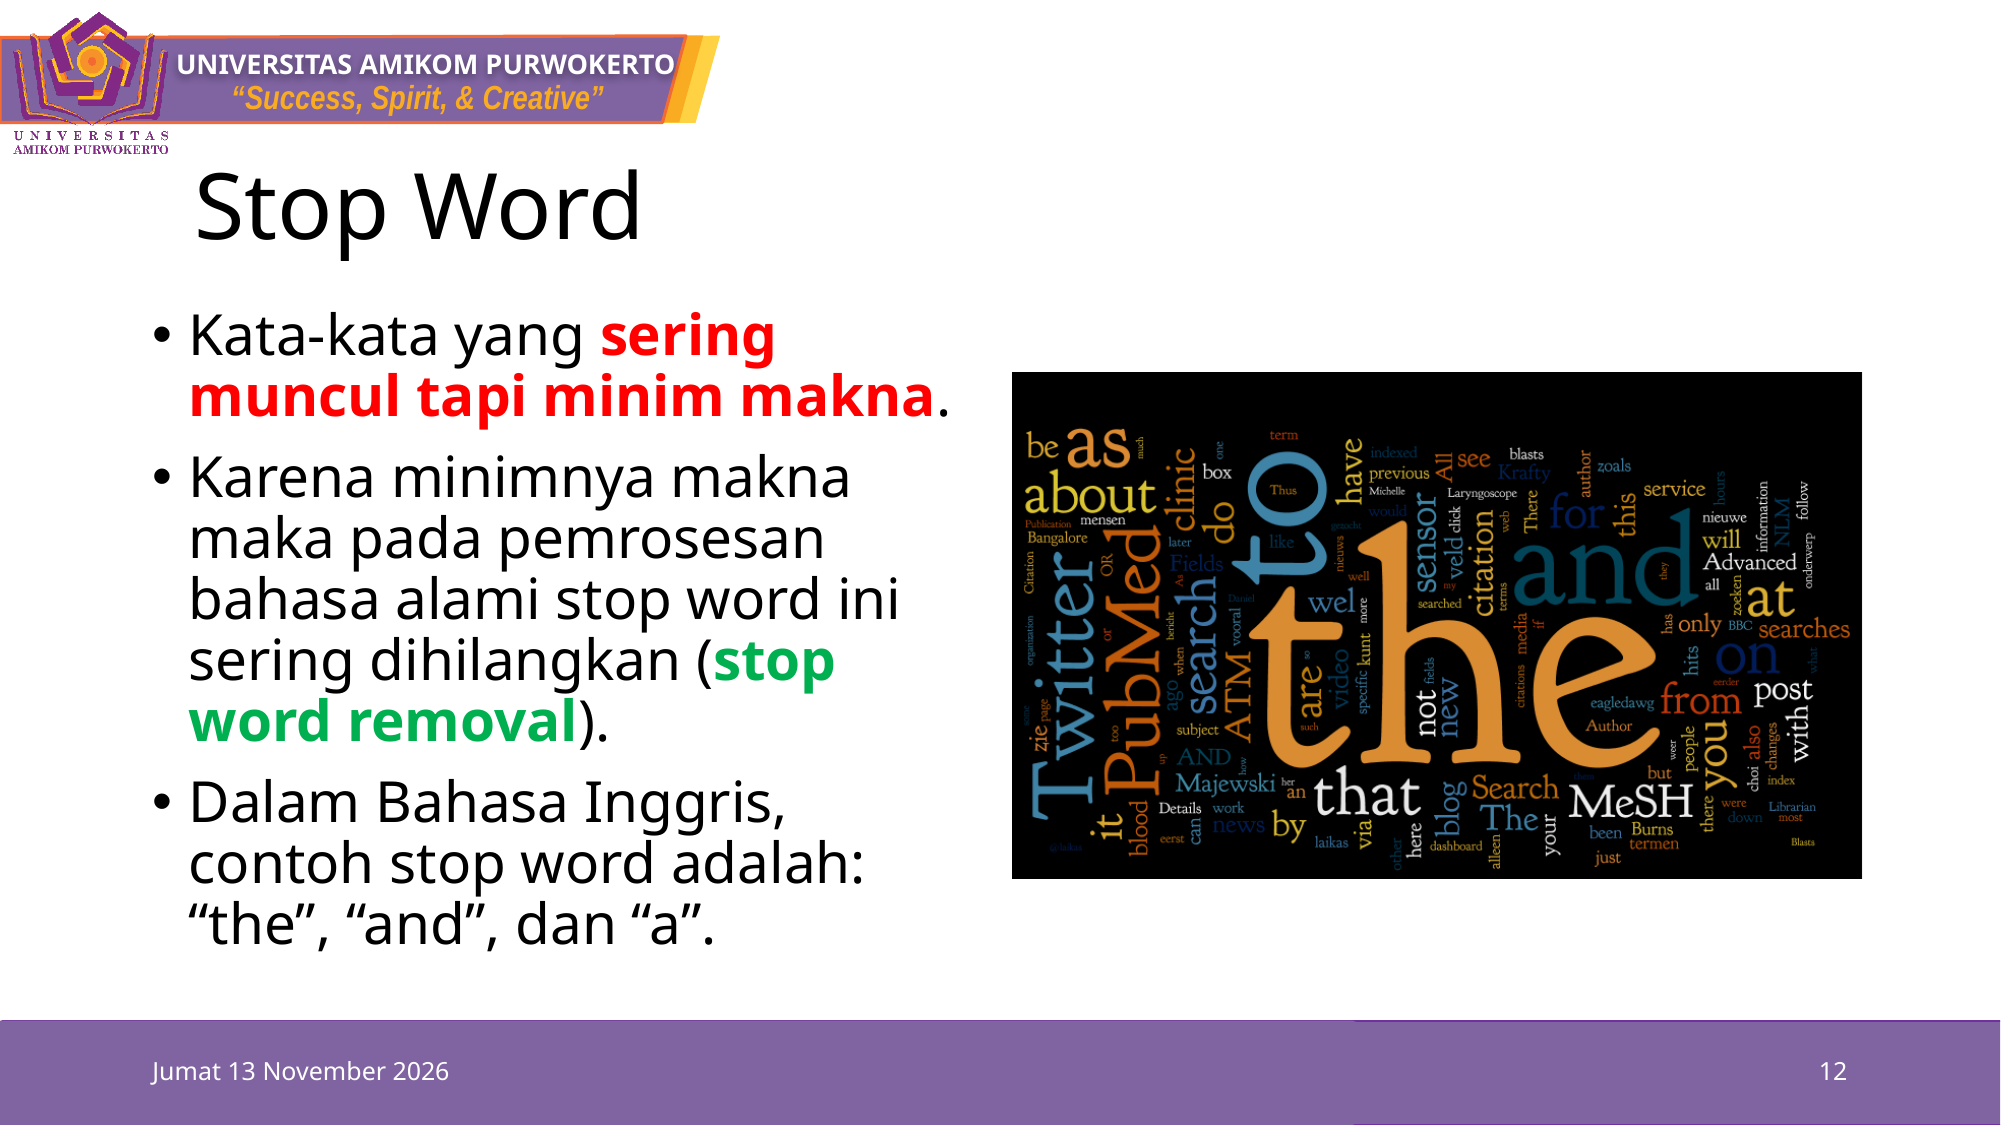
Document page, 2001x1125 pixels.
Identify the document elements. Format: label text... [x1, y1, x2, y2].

picture [13, 12, 168, 154]
slide_number Selasa, 12 Oktober 2021 [137, 1042, 588, 1103]
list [1015, 375, 1862, 878]
list Kata-kata yang sering muncul tapi minim makna. Karena minimnya makna maka pada pemrosesan bahasa alami stop word ini sering dihilangkan (stop word removal). Dalam Bahasa Inggris, contoh stop word adalah: “the”, “and”, dan “a”. [137, 299, 988, 1014]
title Stop Word [179, 108, 1796, 311]
slide_number 12 [1412, 1042, 1863, 1103]
